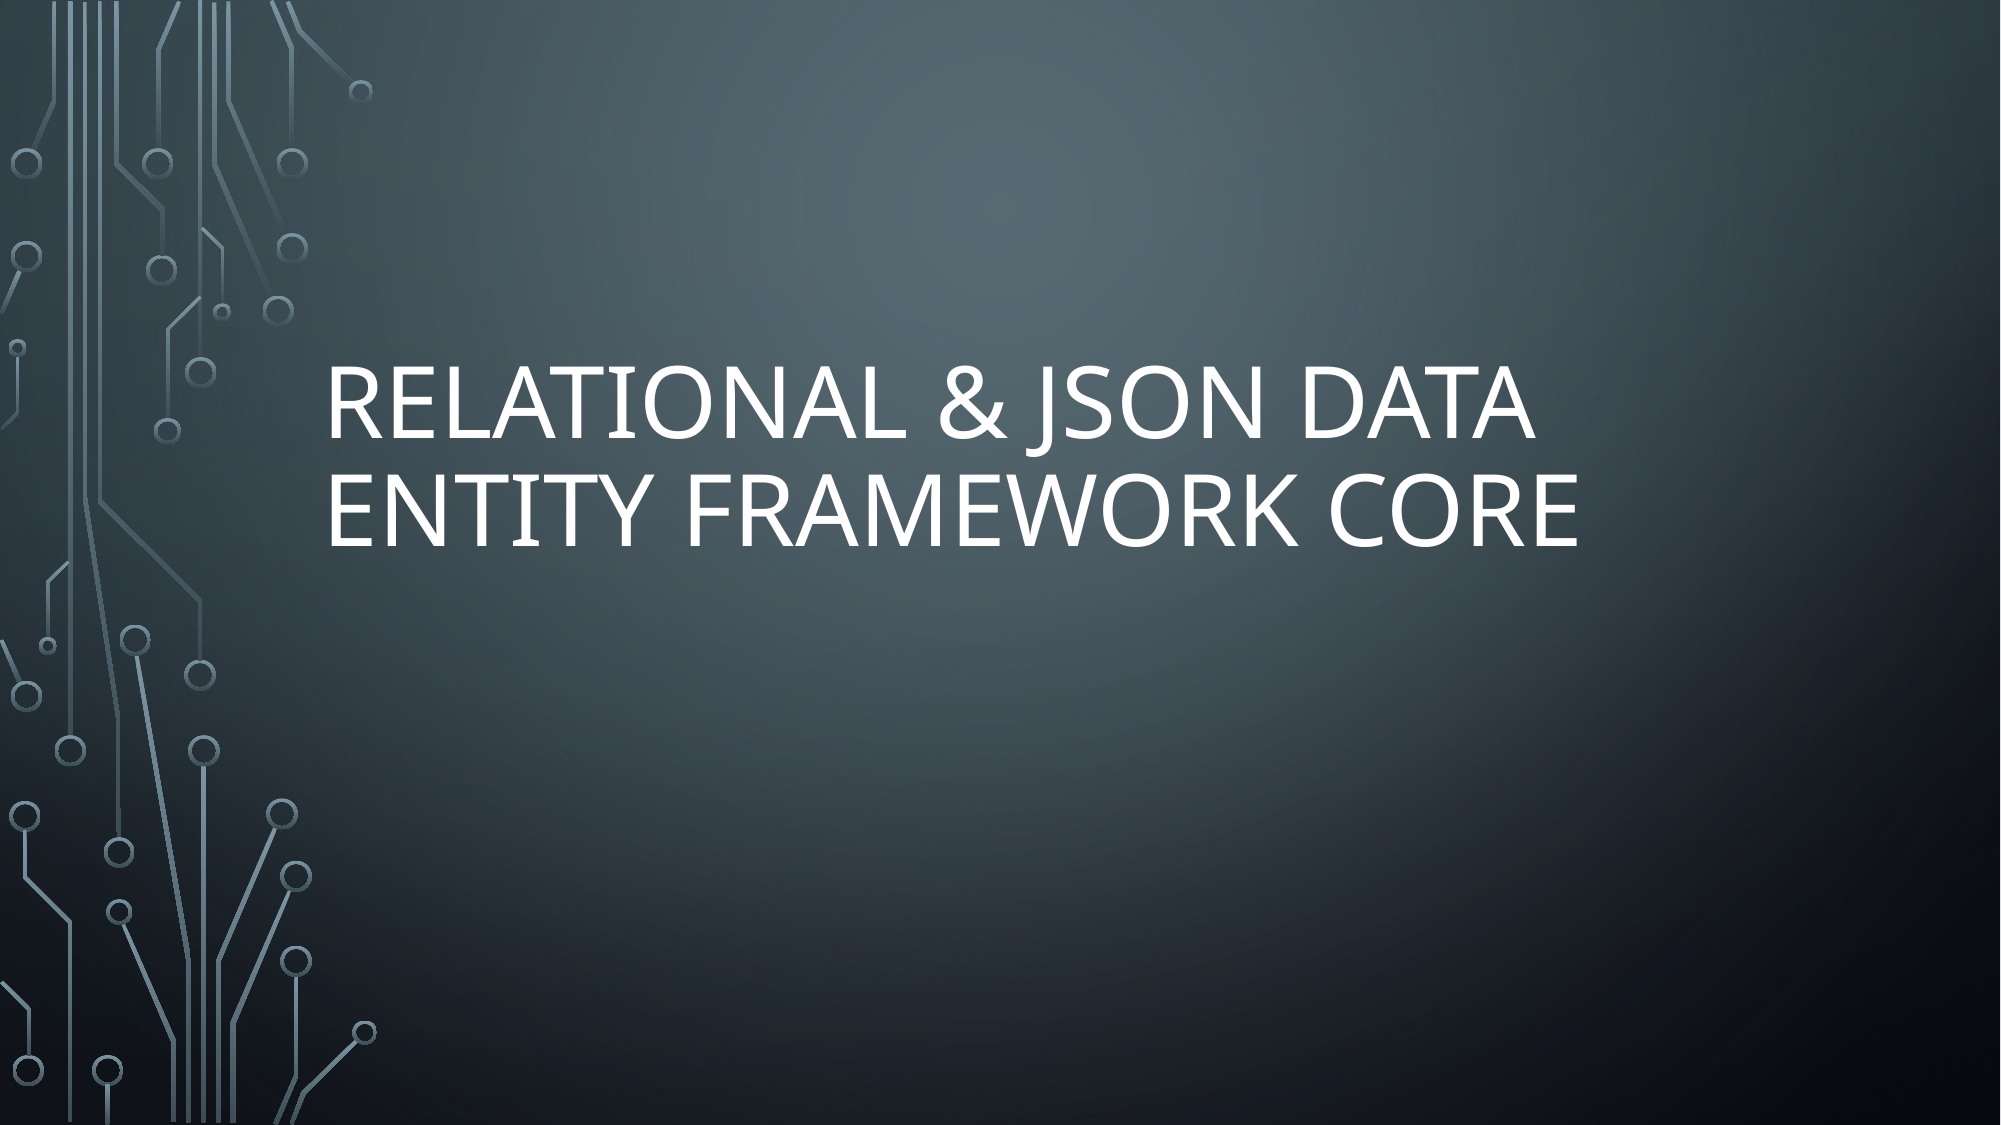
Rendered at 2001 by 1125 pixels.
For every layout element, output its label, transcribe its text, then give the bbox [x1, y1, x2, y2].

text_box [307, 575, 1750, 754]
title Relational & JSON Data Entity Framework Core [307, 184, 1750, 575]
